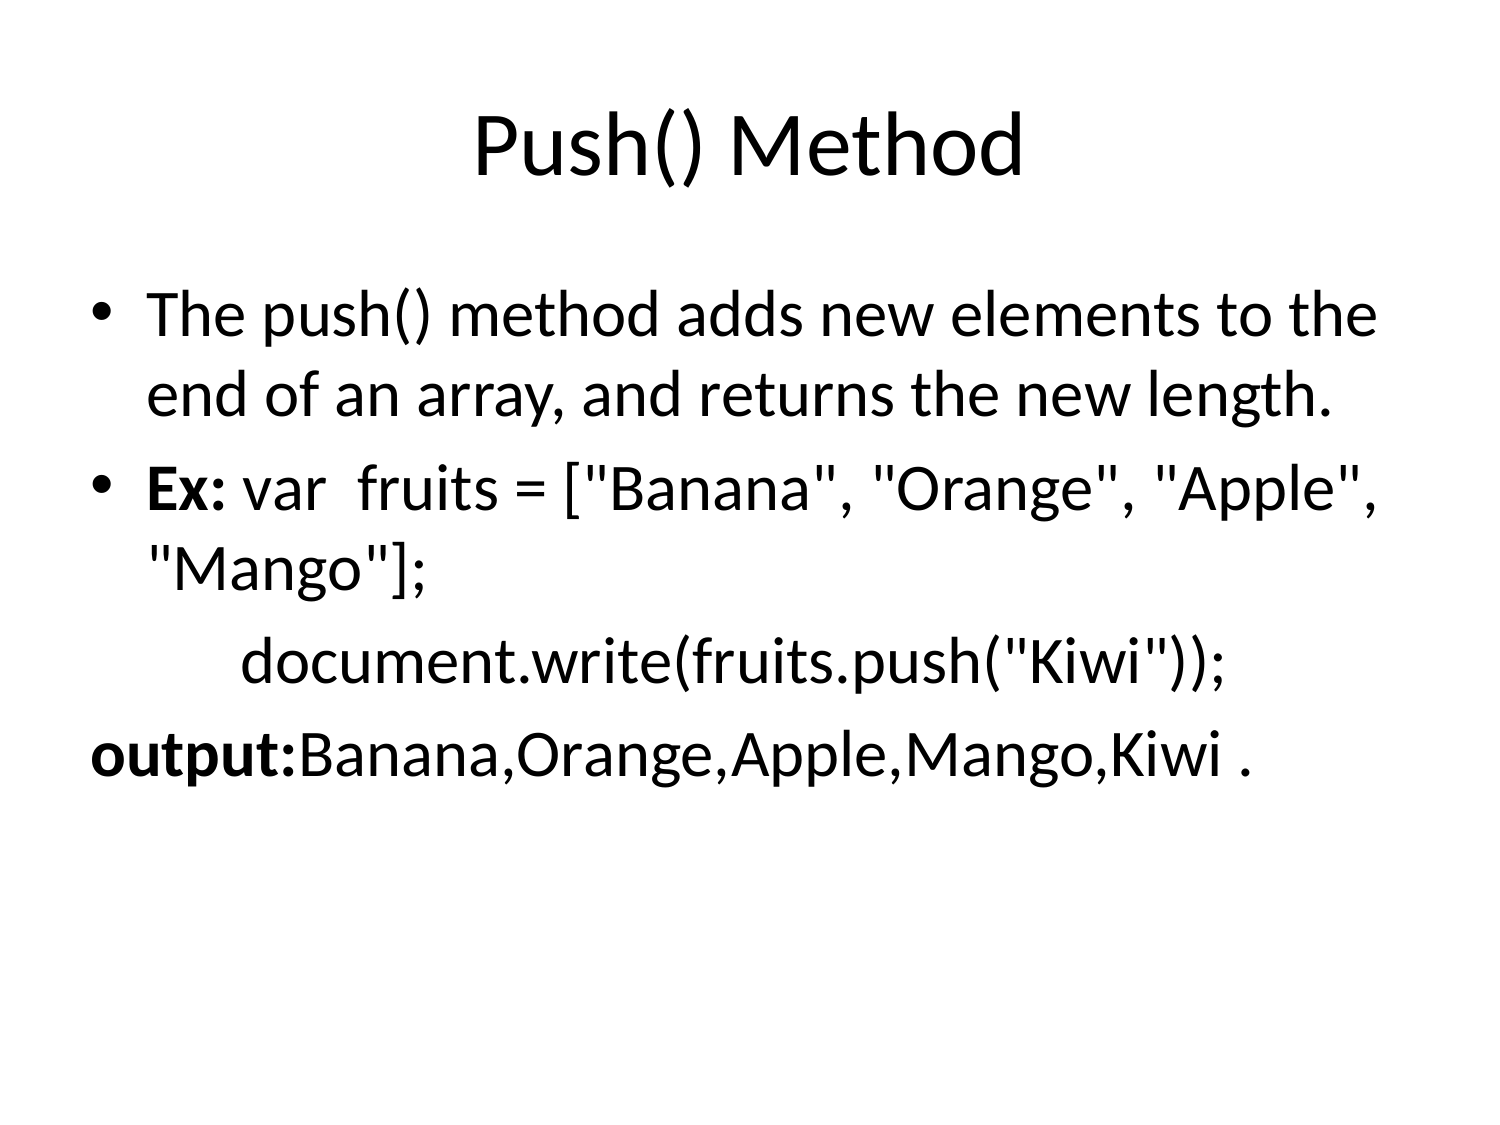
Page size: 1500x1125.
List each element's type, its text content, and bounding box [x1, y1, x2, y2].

title Push() Method [75, 45, 1425, 233]
list The push() method adds new elements to the end of an array, and returns the new length. Ex: var fruits = ["Banana", "Orange", "Apple", "Mango"]; document.write(fruits.push("Kiwi")); output:Banana,Orange,Apple,Mango,Kiwi . [75, 262, 1425, 1005]
